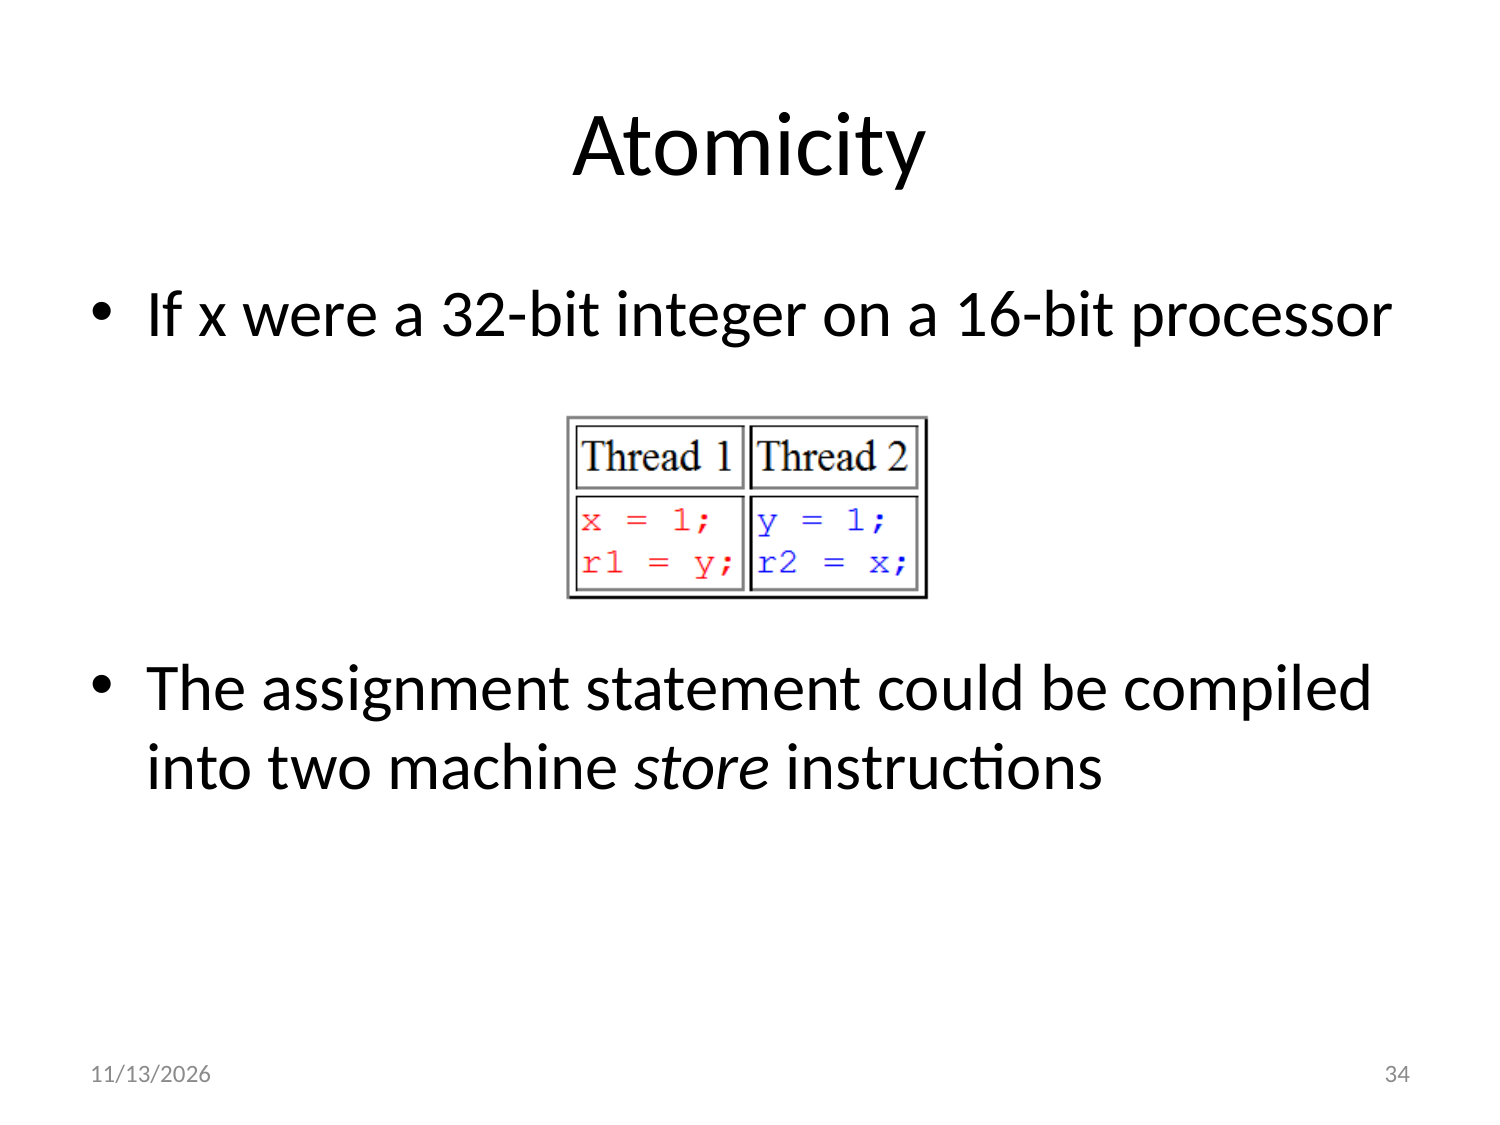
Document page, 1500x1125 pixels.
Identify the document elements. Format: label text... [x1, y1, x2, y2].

slide_number 34 [1074, 1042, 1425, 1103]
list If x were a 32-bit integer on a 16-bit processor The assignment statement could be compiled into two machine store instructions [74, 262, 1426, 1006]
picture [562, 409, 937, 605]
title Atomicity [74, 44, 1426, 233]
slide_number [75, 1042, 425, 1103]
